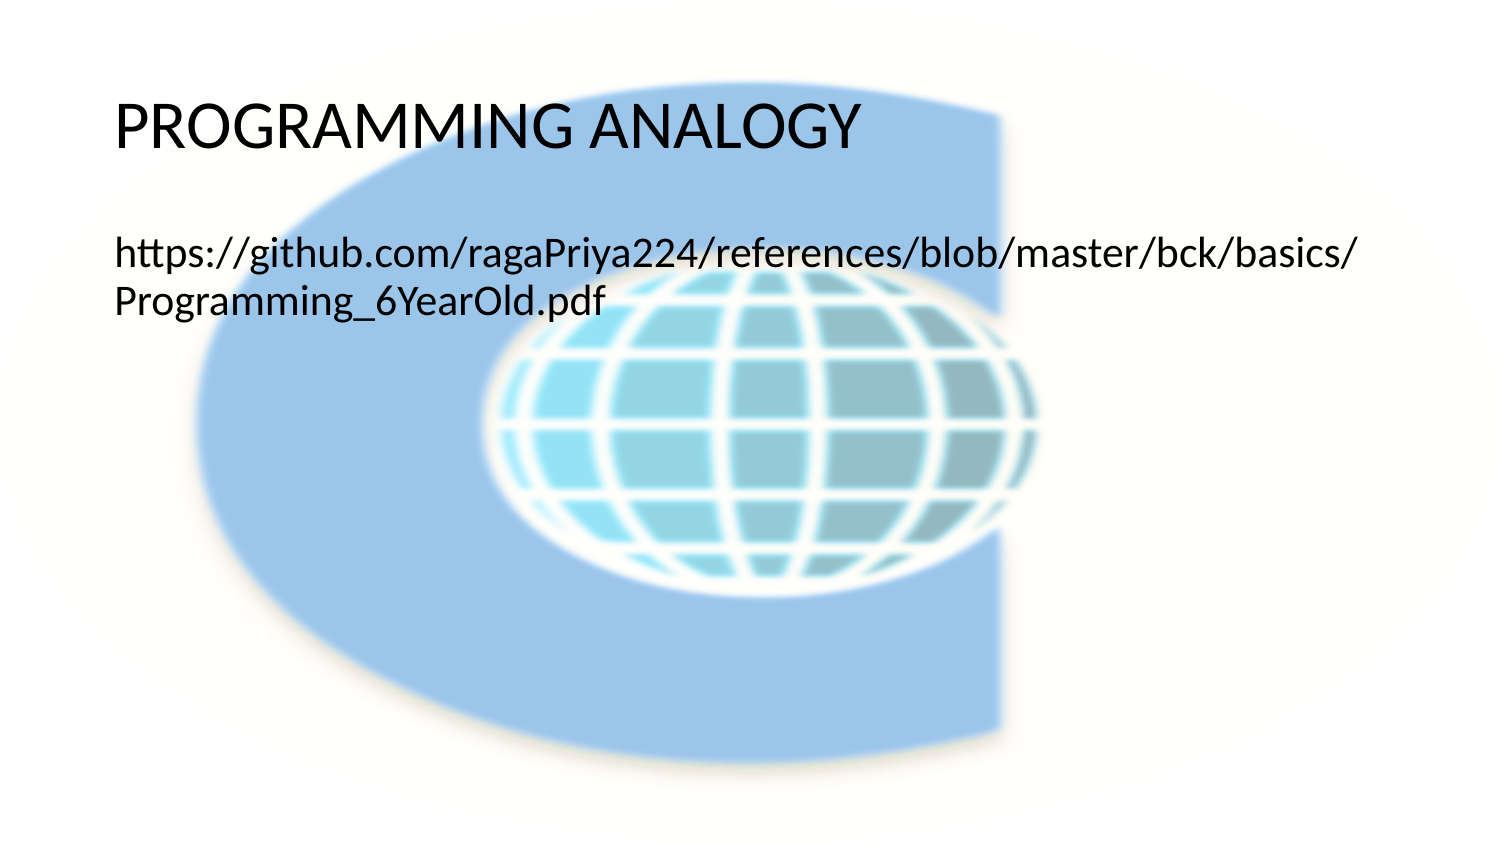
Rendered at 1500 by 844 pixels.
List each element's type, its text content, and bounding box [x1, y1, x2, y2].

title PROGRAMMING ANALOGY [103, 44, 1397, 208]
list https://github.com/ragaPriya224/references/blob/master/bck/basics/Programming_6YearOld.pdf [103, 224, 1397, 760]
